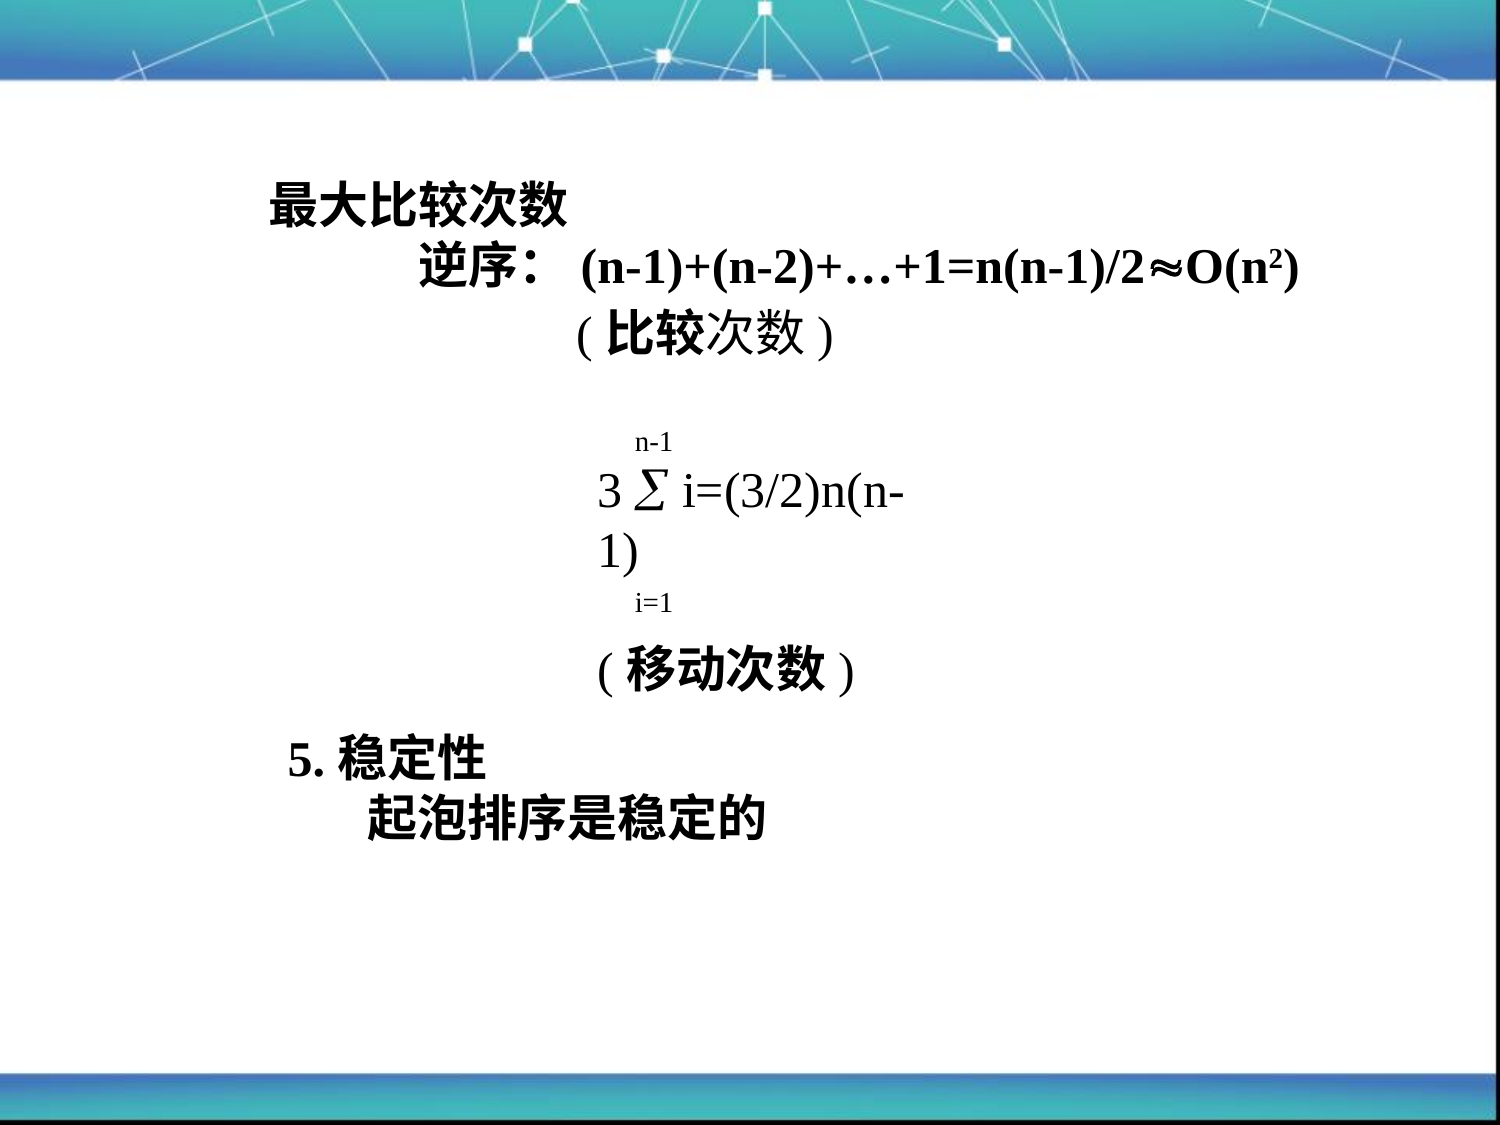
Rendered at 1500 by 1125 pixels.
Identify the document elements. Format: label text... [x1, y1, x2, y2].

picture [0, 0, 1500, 1125]
text_box n-1 3  i=(3/2)n(n-1) i=1 (移动次数) [582, 381, 946, 645]
text_box 最大比较次数 逆序：(n-1)+(n-2)+…+1=n(n-1)/2O(n2) [253, 165, 1315, 301]
text_box 5.稳定性 起泡排序是稳定的 [273, 719, 783, 854]
text_box (比较次数) [562, 294, 850, 369]
